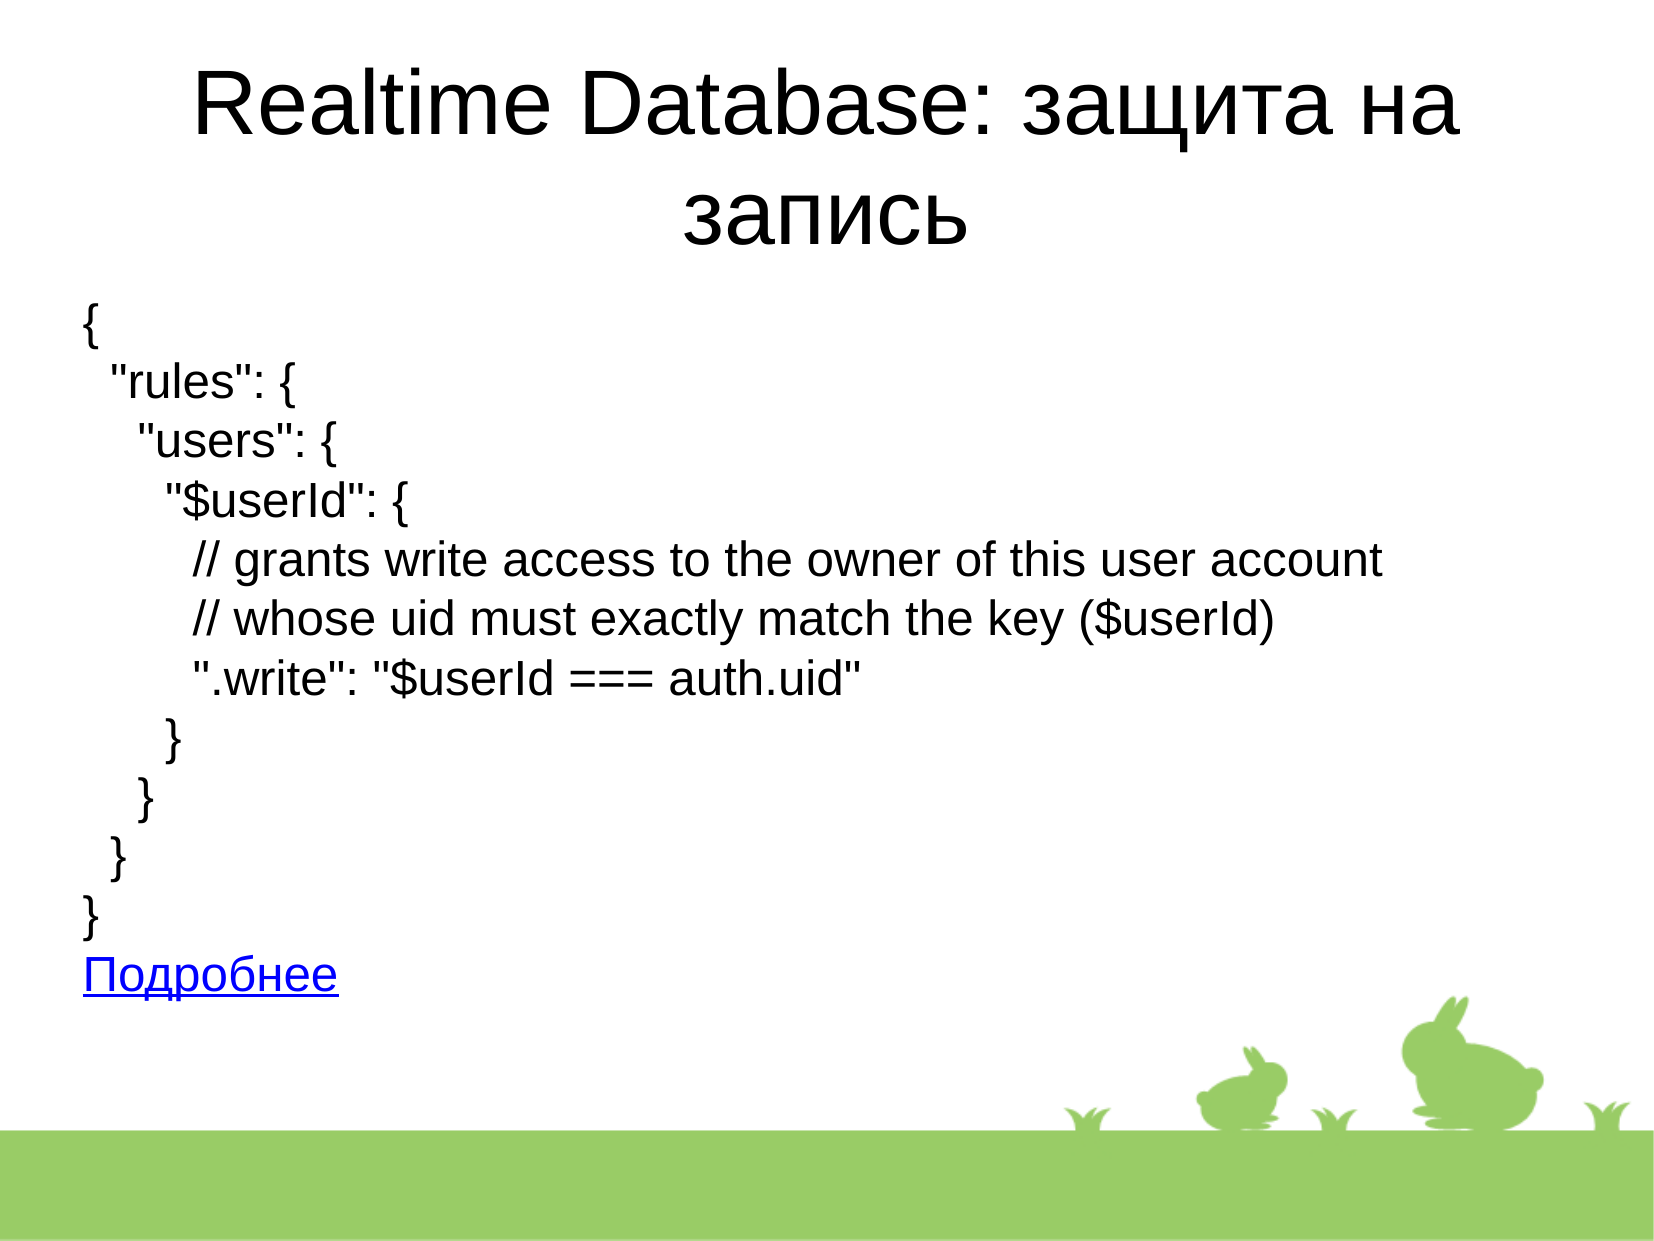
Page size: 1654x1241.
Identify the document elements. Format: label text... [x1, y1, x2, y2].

text_box Realtime Database: защита на запись [82, 49, 1571, 257]
picture [0, 0, 1654, 1241]
text_box { "rules": { "users": { "$userId": { // grants write access to the owner of this user account // whose uid must exactly match the key ($userId) ".write": "$userId === auth.uid" } } } } Подробнее [82, 290, 1571, 1010]
